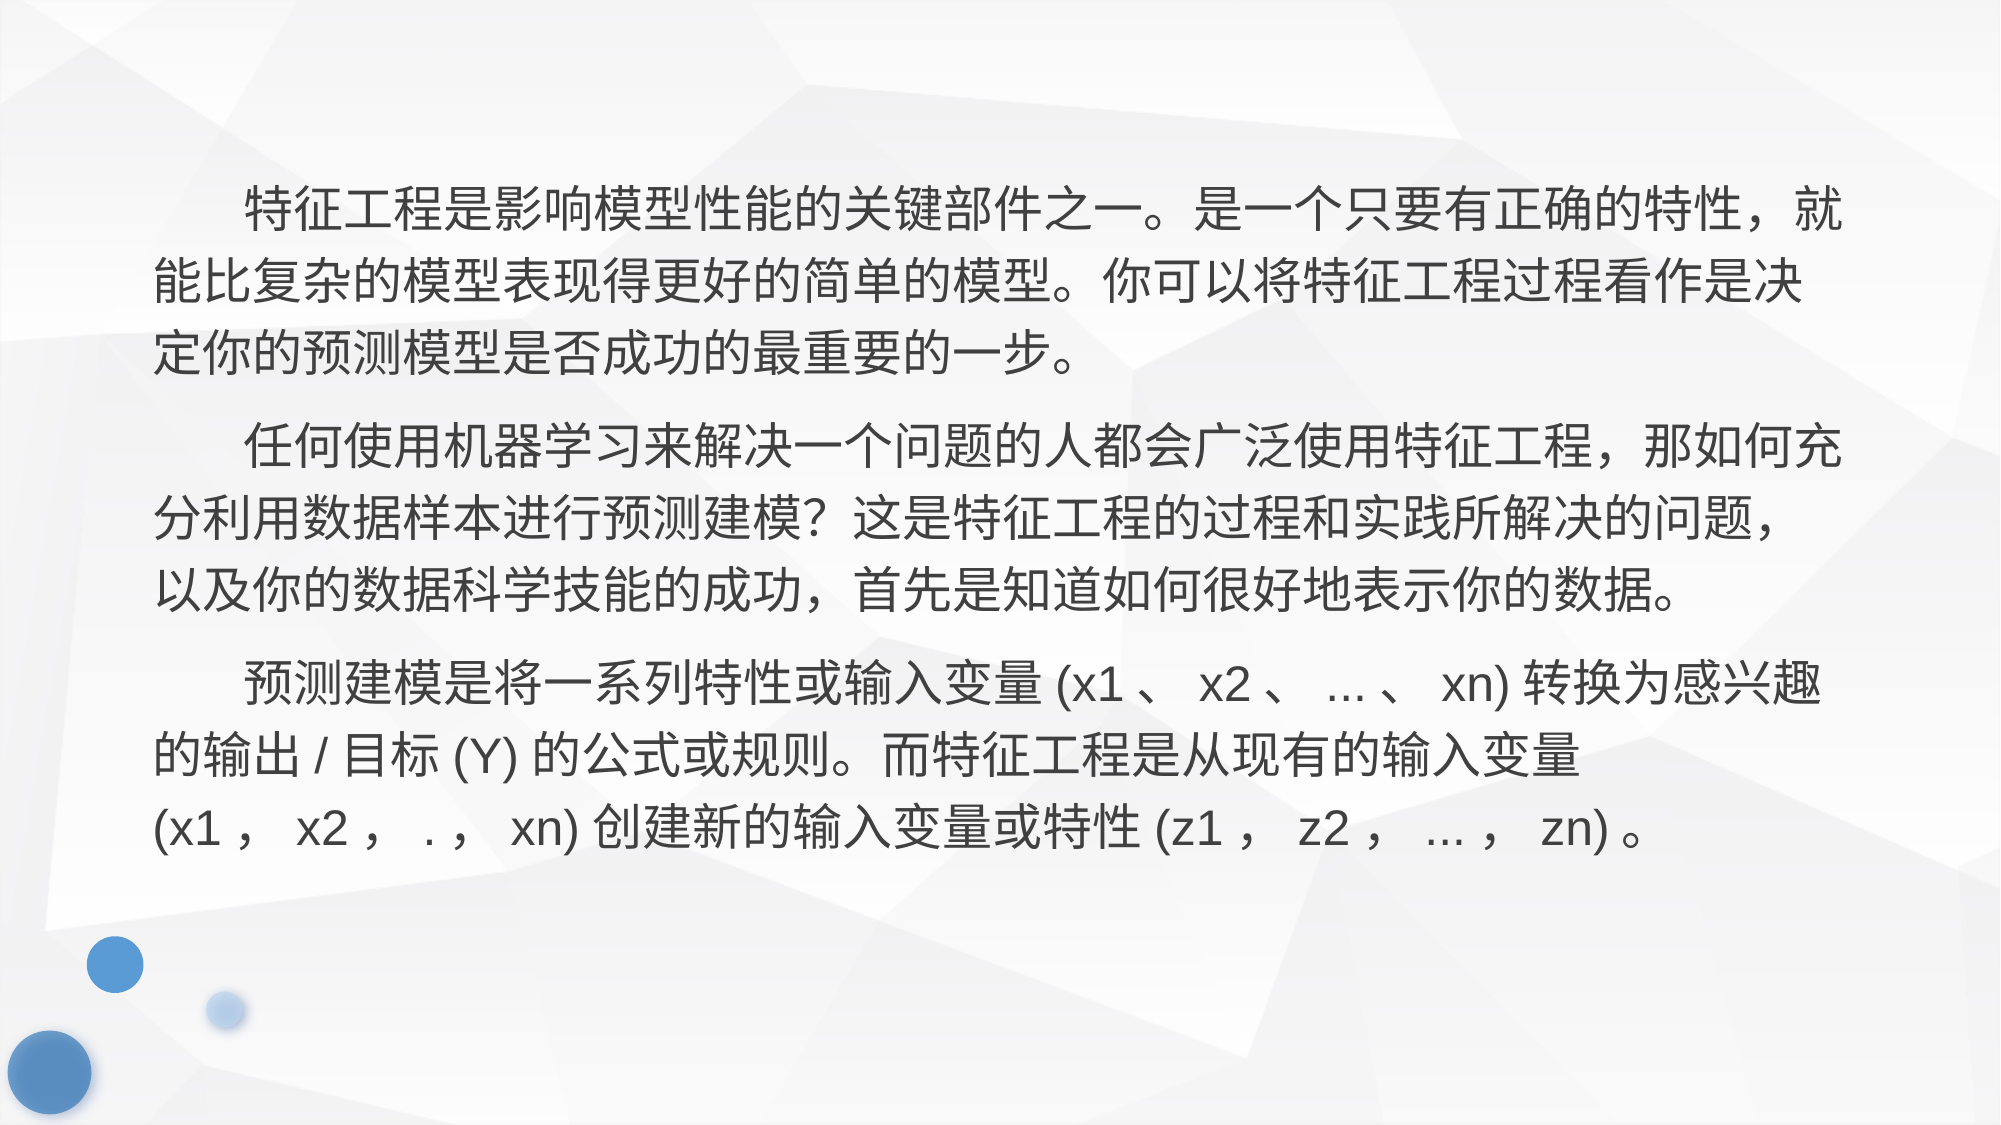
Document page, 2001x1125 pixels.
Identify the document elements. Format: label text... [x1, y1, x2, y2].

picture [0, 0, 2001, 1125]
list 特征工程是影响模型性能的关键部件之一。是一个只要有正确的特性，就能比复杂的模型表现得更好的简单的模型。你可以将特征工程过程看作是决定你的预测模型是否成功的最重要的一步。 任何使用机器学习来解决一个问题的人都会广泛使用特征工程，那如何充分利用数据样本进行预测建模？这是特征工程的过程和实践所解决的问题，以及你的数据科学技能的成功，首先是知道如何很好地表示你的数据。 预测建模是将一系列特性或输入变量(x1、x2、...、xn)转换为感兴趣的输出/目标(Y)的公式或规则。而特征工程是从现有的输入变量(x1，x2，.，xn)创建新的输入变量或特性(z1，z2，...，zn)。 [137, 157, 1863, 968]
